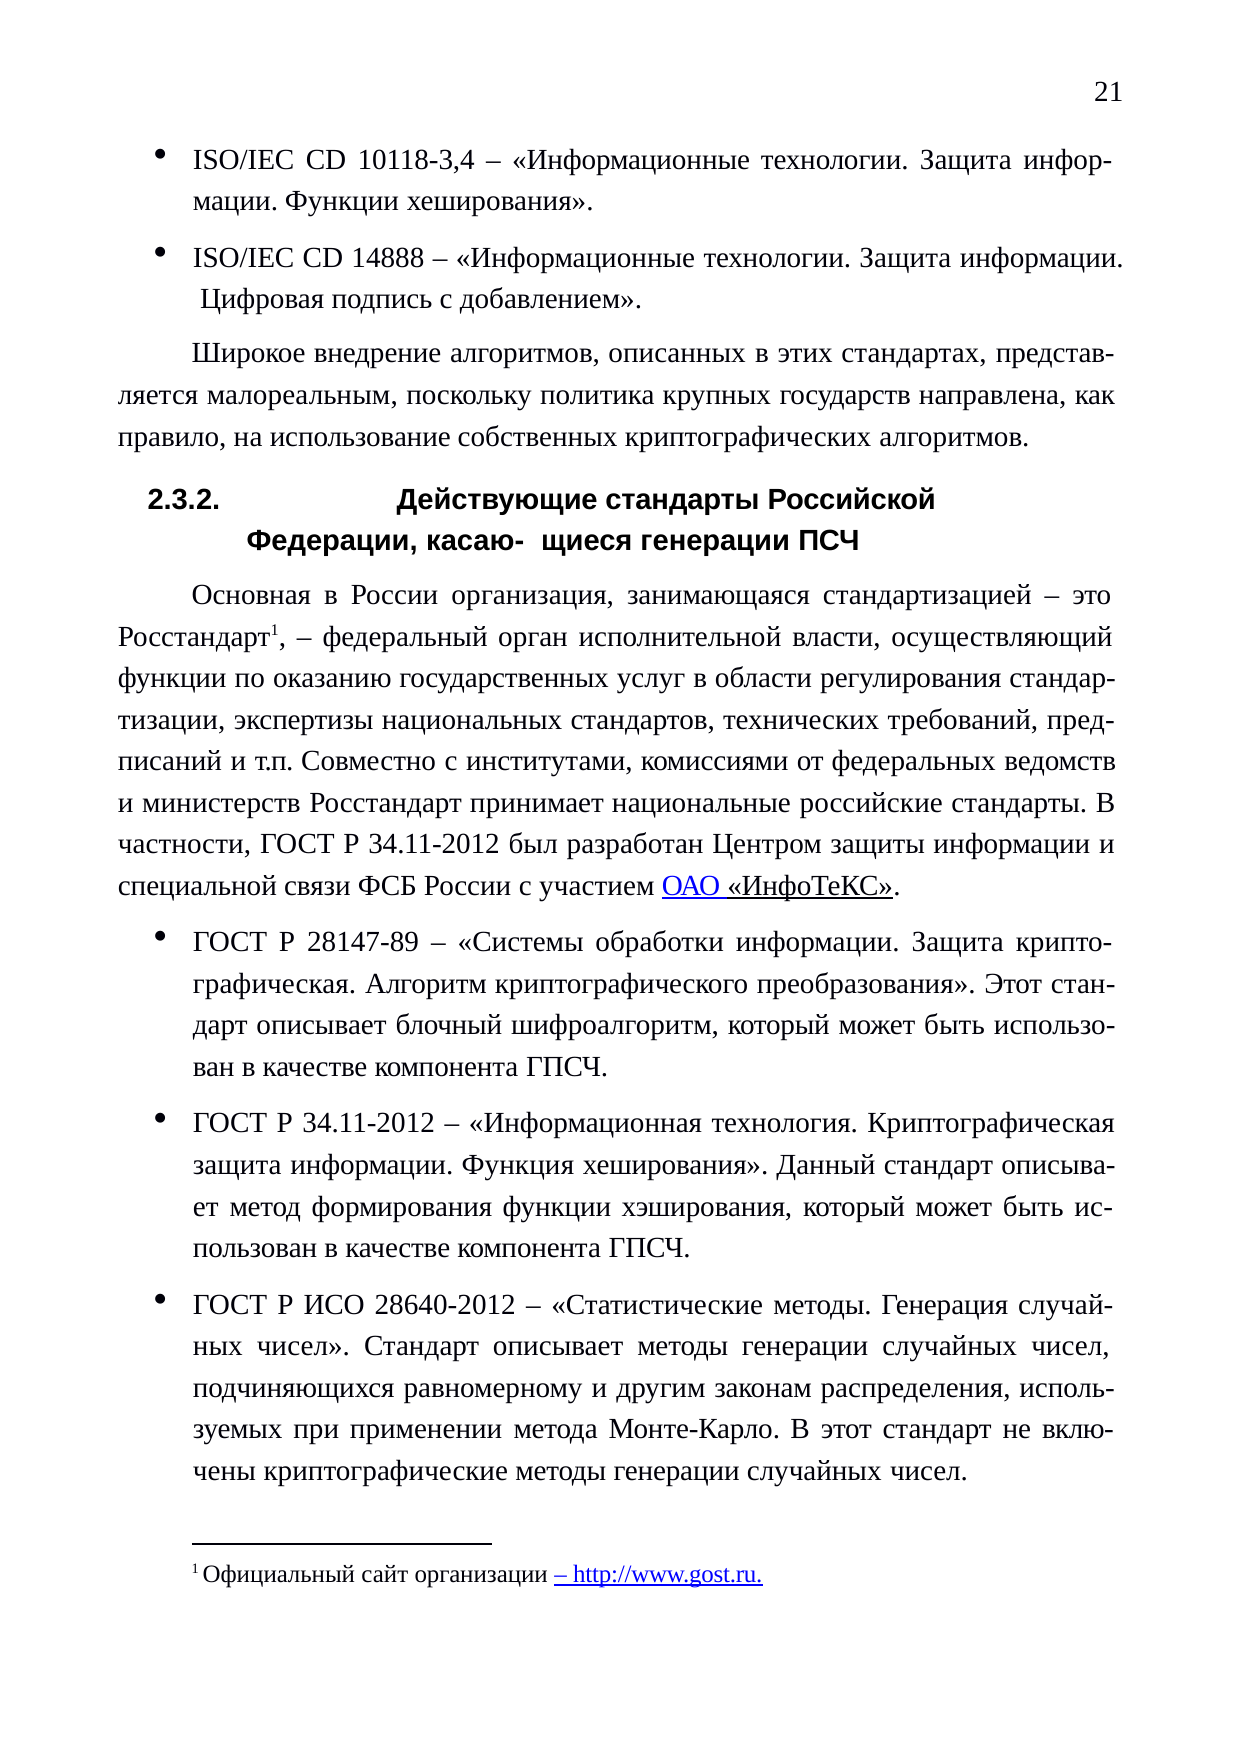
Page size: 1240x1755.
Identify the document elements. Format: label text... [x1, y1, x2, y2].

text_box 21 ISO/IEC CD 10118-3,4 – «Информационные технологии. Защита инфор- мации. Функции хеширования». ISO/IEC CD 14888 – «Информационные технологии. Защита информации. Цифровая подпись с добавлением». Широкое внедрение алгоритмов, описанных в этих стандартах, представ- ляется малореальным, поскольку политика крупных государств направлена, как правило, на использование собственных криптографических алгоритмов. 2.3.2. Действующие стандарты Российской Федерации, касаю- щиеся генерации ПСЧ Основная в России организация, занимающаяся стандартизацией – это Росстандарт1, – федеральный орган исполнительной власти, осуществляющий функции по оказанию государственных услуг в области регулирования стандар- тизации, экспертизы национальных стандартов, технических требований, пред- писаний и т.п. Совместно с институтами, комиссиями от федеральных ведомств и министерств Росстандарт принимает национальные российские стандарты. В частности, ГОСТ Р 34.11-2012 был разработан Центром защиты информации и специальной связи ФСБ России с участием ОАО «ИнфоТеКС». ГОСТ Р 28147-89 – «Системы обработки информации. Защита крипто- графическая. Алгоритм криптографического преобразования». Этот стан- дарт описывает блочный шифроалгоритм, который может быть использо- ван в качестве компонента ГПСЧ. ГОСТ Р 34.11-2012 – «Информационная технология. Криптографическая защита информации. Функция хеширования». Данный стандарт описыва- ет метод формирования функции хэширования, который может быть ис- пользован в качестве компонента ГПСЧ. ГОСТ Р ИСО 28640-2012 – «Статистические методы. Генерация случай- ных чисел». Стандарт описывает методы генерации случайных чисел, подчиняющихся равномерному и другим законам распределения, исполь- зуемых при применении метода Монте-Карло. В этот стандарт не вклю- чены криптографические методы генерации случайных чисел. 1 Официальный сайт организации – http://www.gost.ru. [105, 69, 1135, 1588]
